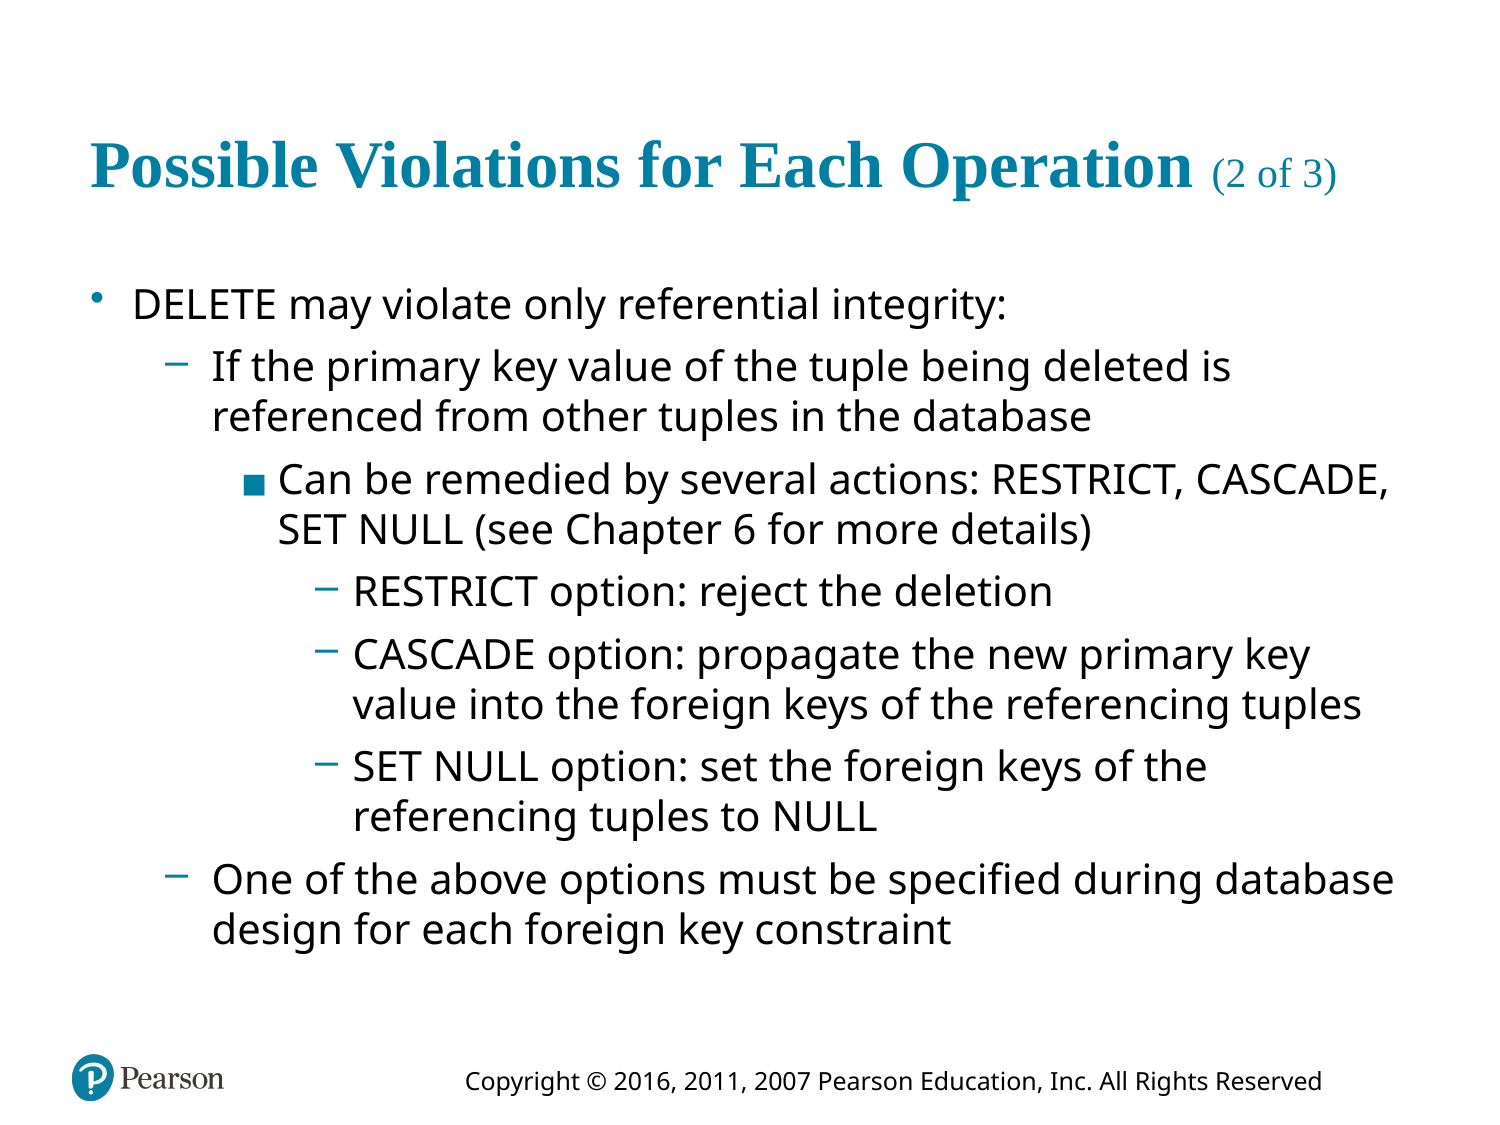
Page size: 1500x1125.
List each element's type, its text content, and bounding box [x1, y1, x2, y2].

picture [80, 1063, 106, 1088]
picture [72, 1054, 88, 1070]
title Possible Violations for Each Operation (2 of 3) [75, 0, 1425, 216]
list DELETE may violate only referential integrity: If the primary key value of the tuple being deleted is referenced from other tuples in the database Can be remedied by several actions: RESTRICT, CASCADE, SET NULL (see Chapter 6 for more details) RESTRICT option: reject the deletion CASCADE option: propagate the new primary key value into the foreign keys of the referencing tuples SET NULL option: set the foreign keys of the referencing tuples to NULL One of the above options must be specified during database design for each foreign key constraint [75, 262, 1425, 968]
picture [72, 1087, 83, 1101]
picture [98, 1054, 224, 1101]
